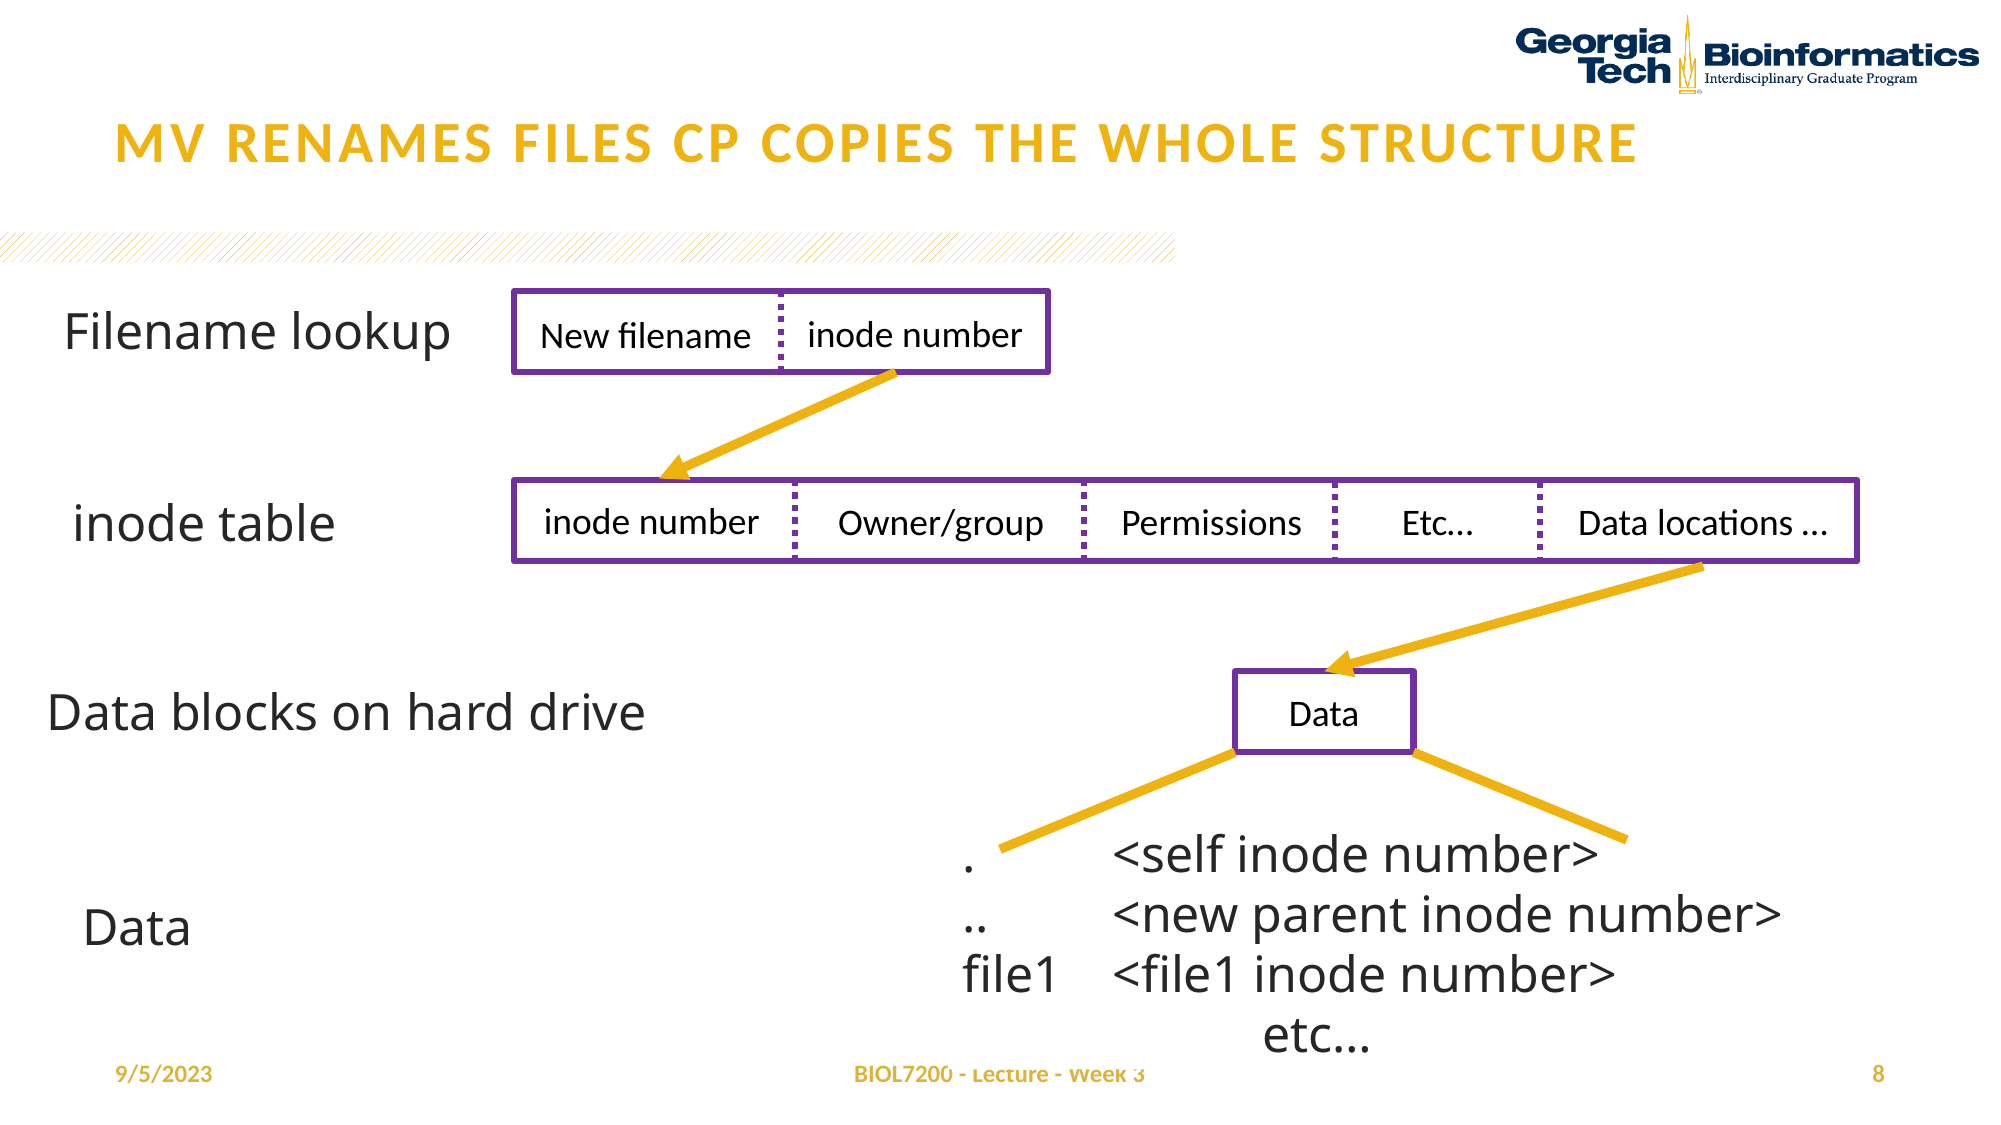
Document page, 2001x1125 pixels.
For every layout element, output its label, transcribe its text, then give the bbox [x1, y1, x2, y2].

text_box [1413, 752, 1628, 841]
text_box . <self inode number> .. <new parent inode number> file1 <file1 inode number> etc… [947, 814, 1799, 1070]
slide_number 8 [1433, 1042, 1900, 1103]
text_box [1234, 670, 1414, 753]
title Mv renames files cp copies the whole structure [99, 45, 1900, 233]
text_box Data [67, 887, 208, 963]
text_box Filename lookup [48, 291, 468, 367]
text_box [1324, 565, 1704, 672]
text_box New filename [525, 303, 767, 364]
text_box Data blocks on hard drive [31, 673, 662, 748]
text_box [658, 371, 897, 479]
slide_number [99, 1042, 567, 1103]
text_box inode number [792, 302, 1039, 363]
text_box inode table [57, 484, 352, 559]
footer BIOL7200 - Lecture - Week 3 [683, 1042, 1317, 1103]
picture [1516, 15, 1979, 94]
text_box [513, 479, 1858, 563]
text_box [999, 752, 1236, 850]
text_box [512, 289, 1050, 374]
